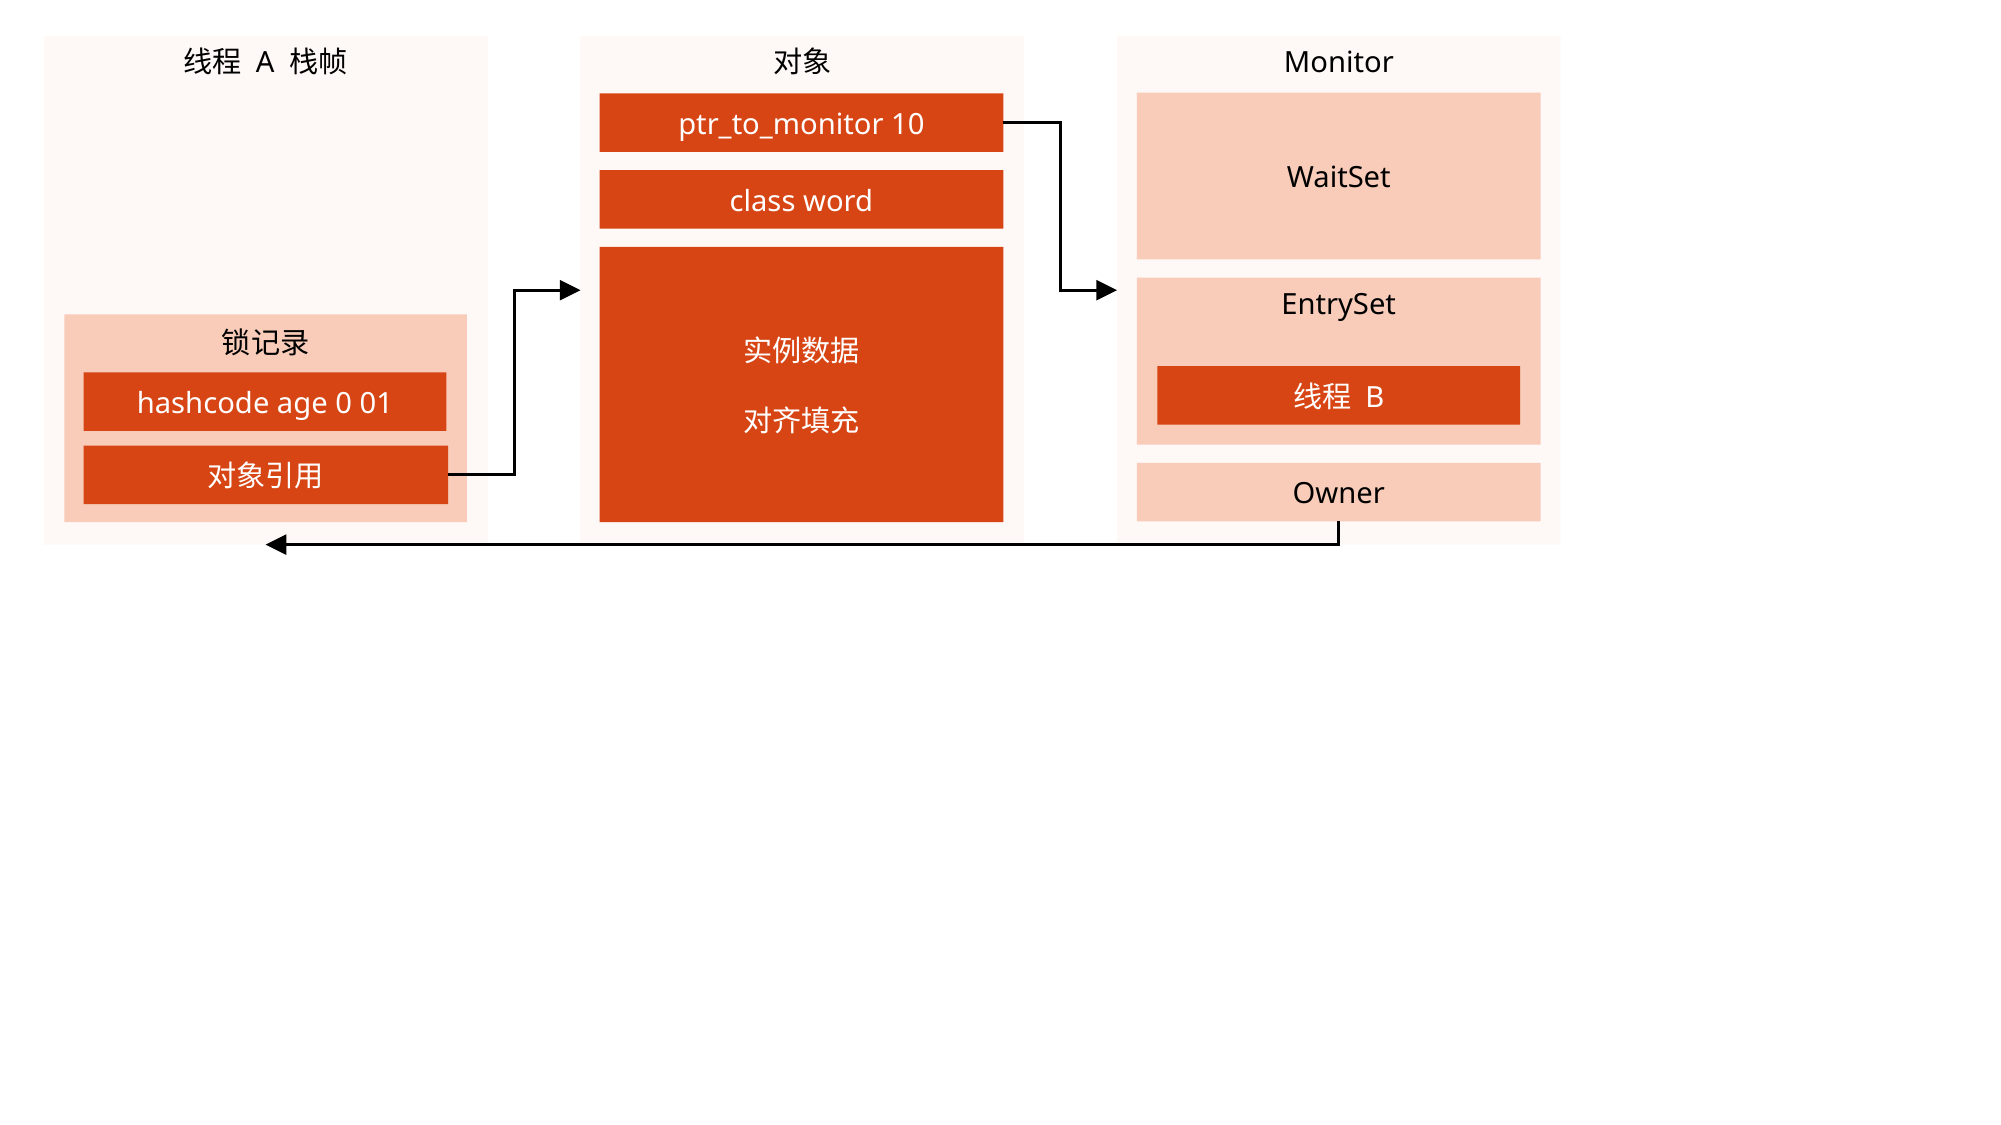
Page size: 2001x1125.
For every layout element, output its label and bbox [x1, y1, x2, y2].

text_box [43, 35, 1561, 545]
